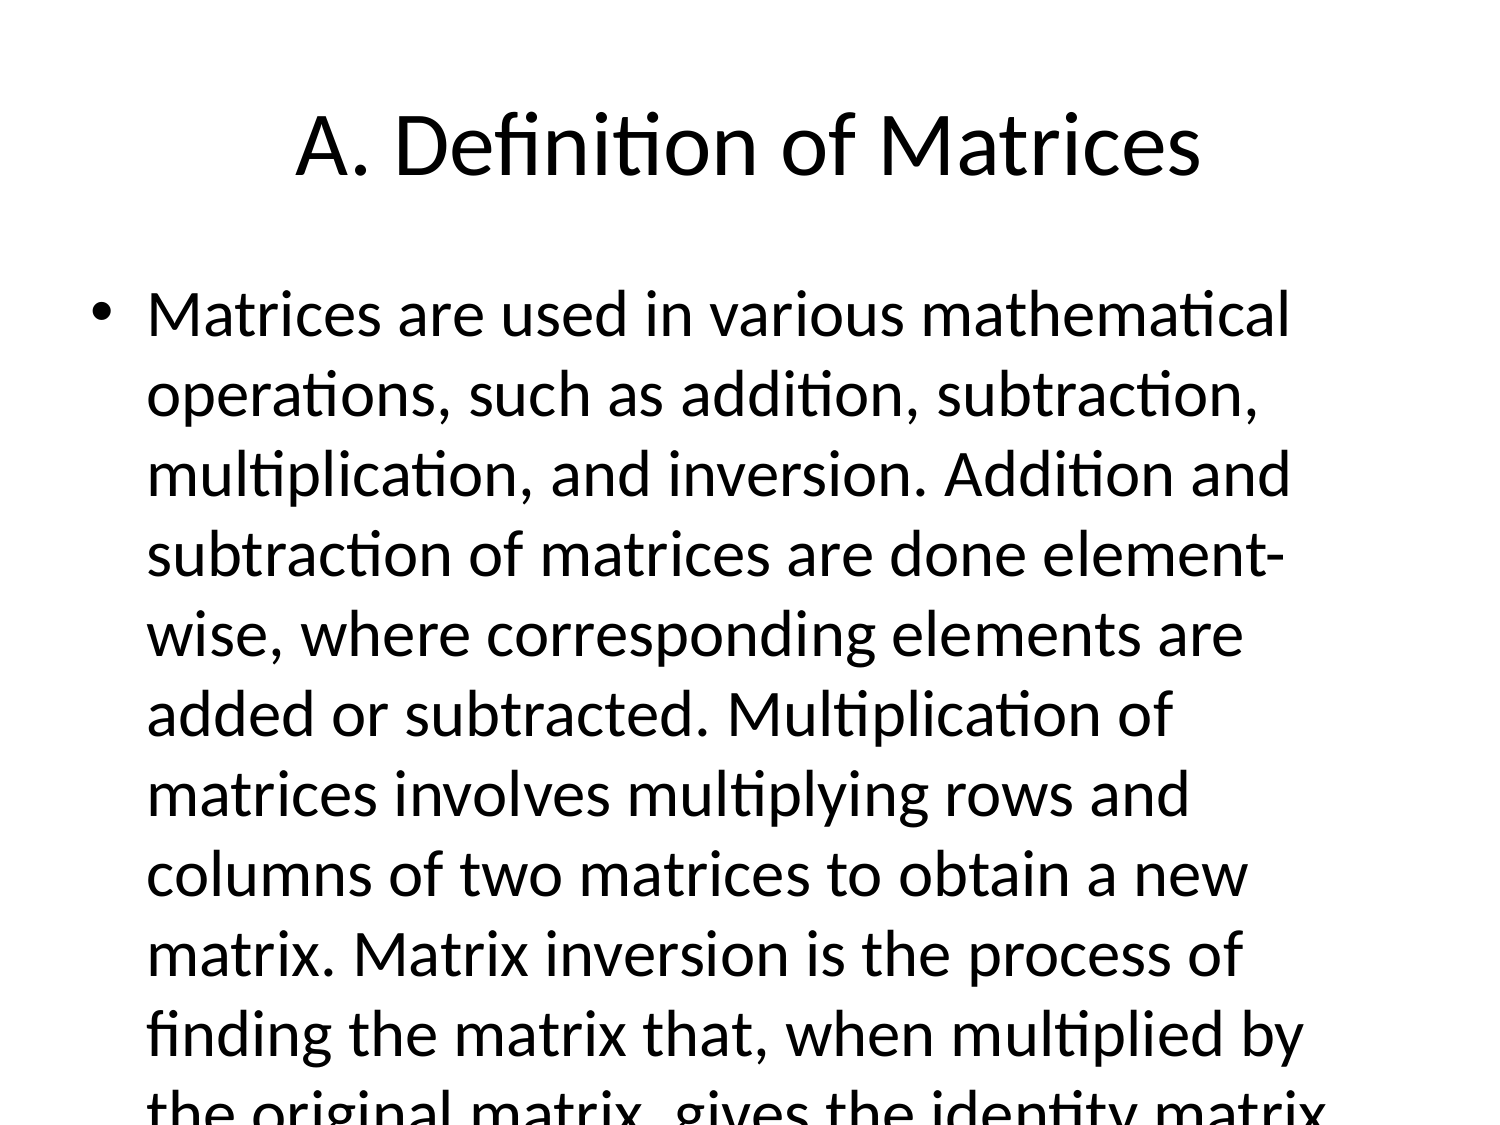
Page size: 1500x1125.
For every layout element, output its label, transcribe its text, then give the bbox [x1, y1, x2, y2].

title A. Definition of Matrices [75, 45, 1425, 233]
list Matrices are used in various mathematical operations, such as addition, subtraction, multiplication, and inversion. Addition and subtraction of matrices are done element-wise, where corresponding elements are added or subtracted. Multiplication of matrices involves multiplying rows and columns of two matrices to obtain a new matrix. Matrix inversion is the process of finding the matrix that, when multiplied by the original matrix, gives the identity matrix. [75, 262, 1425, 1005]
